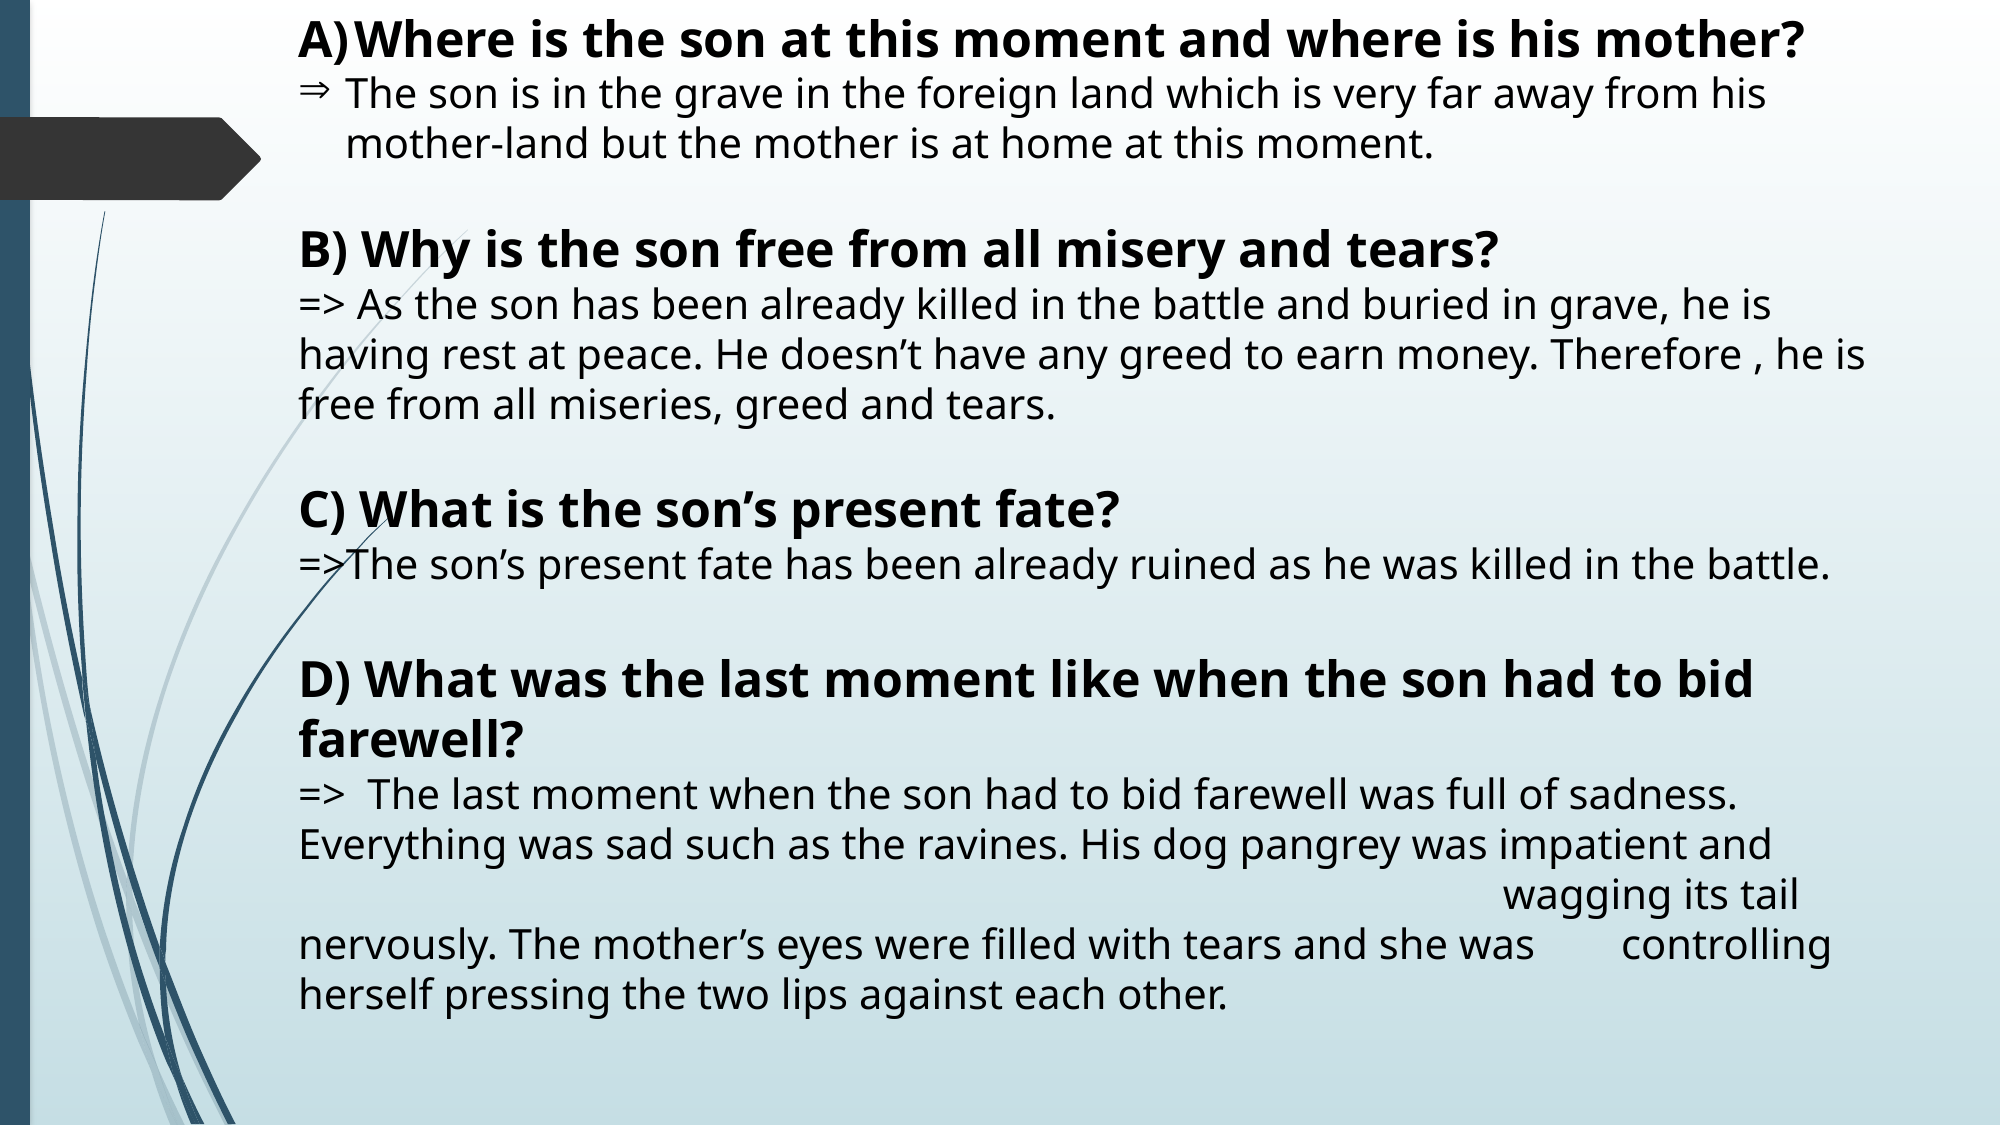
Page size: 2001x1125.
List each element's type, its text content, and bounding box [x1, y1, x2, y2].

text_box Where is the son at this moment and where is his mother? The son is in the grave in the foreign land which is very far away from his mother-land but the mother is at home at this moment. B) Why is the son free from all misery and tears? => As the son has been already killed in the battle and buried in grave, he is having rest at peace. He doesn’t have any greed to earn money. Therefore , he is free from all miseries, greed and tears. C) What is the son’s present fate? =>The son’s present fate has been already ruined as he was killed in the battle. D) What was the last moment like when the son had to bid farewell? => The last moment when the son had to bid farewell was full of sadness. Everything was sad such as the ravines. His dog pangrey was impatient and wagging its tail nervously. The mother’s eyes were filled with tears and she was controlling herself pressing the two lips against each other. [283, 0, 1906, 1075]
